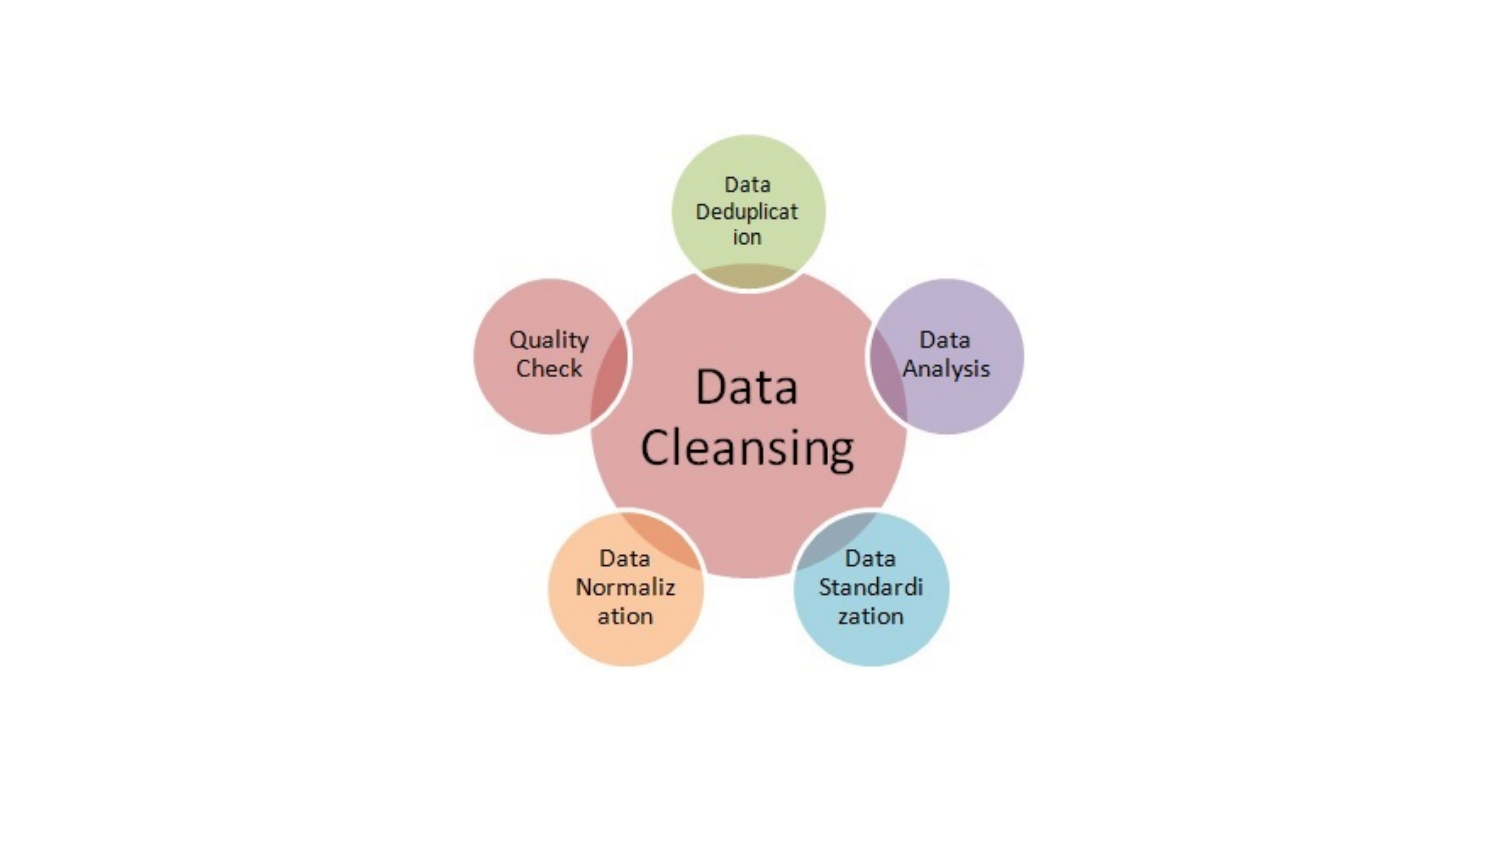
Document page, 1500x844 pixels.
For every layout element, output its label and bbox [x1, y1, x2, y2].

picture [445, 128, 1038, 682]
